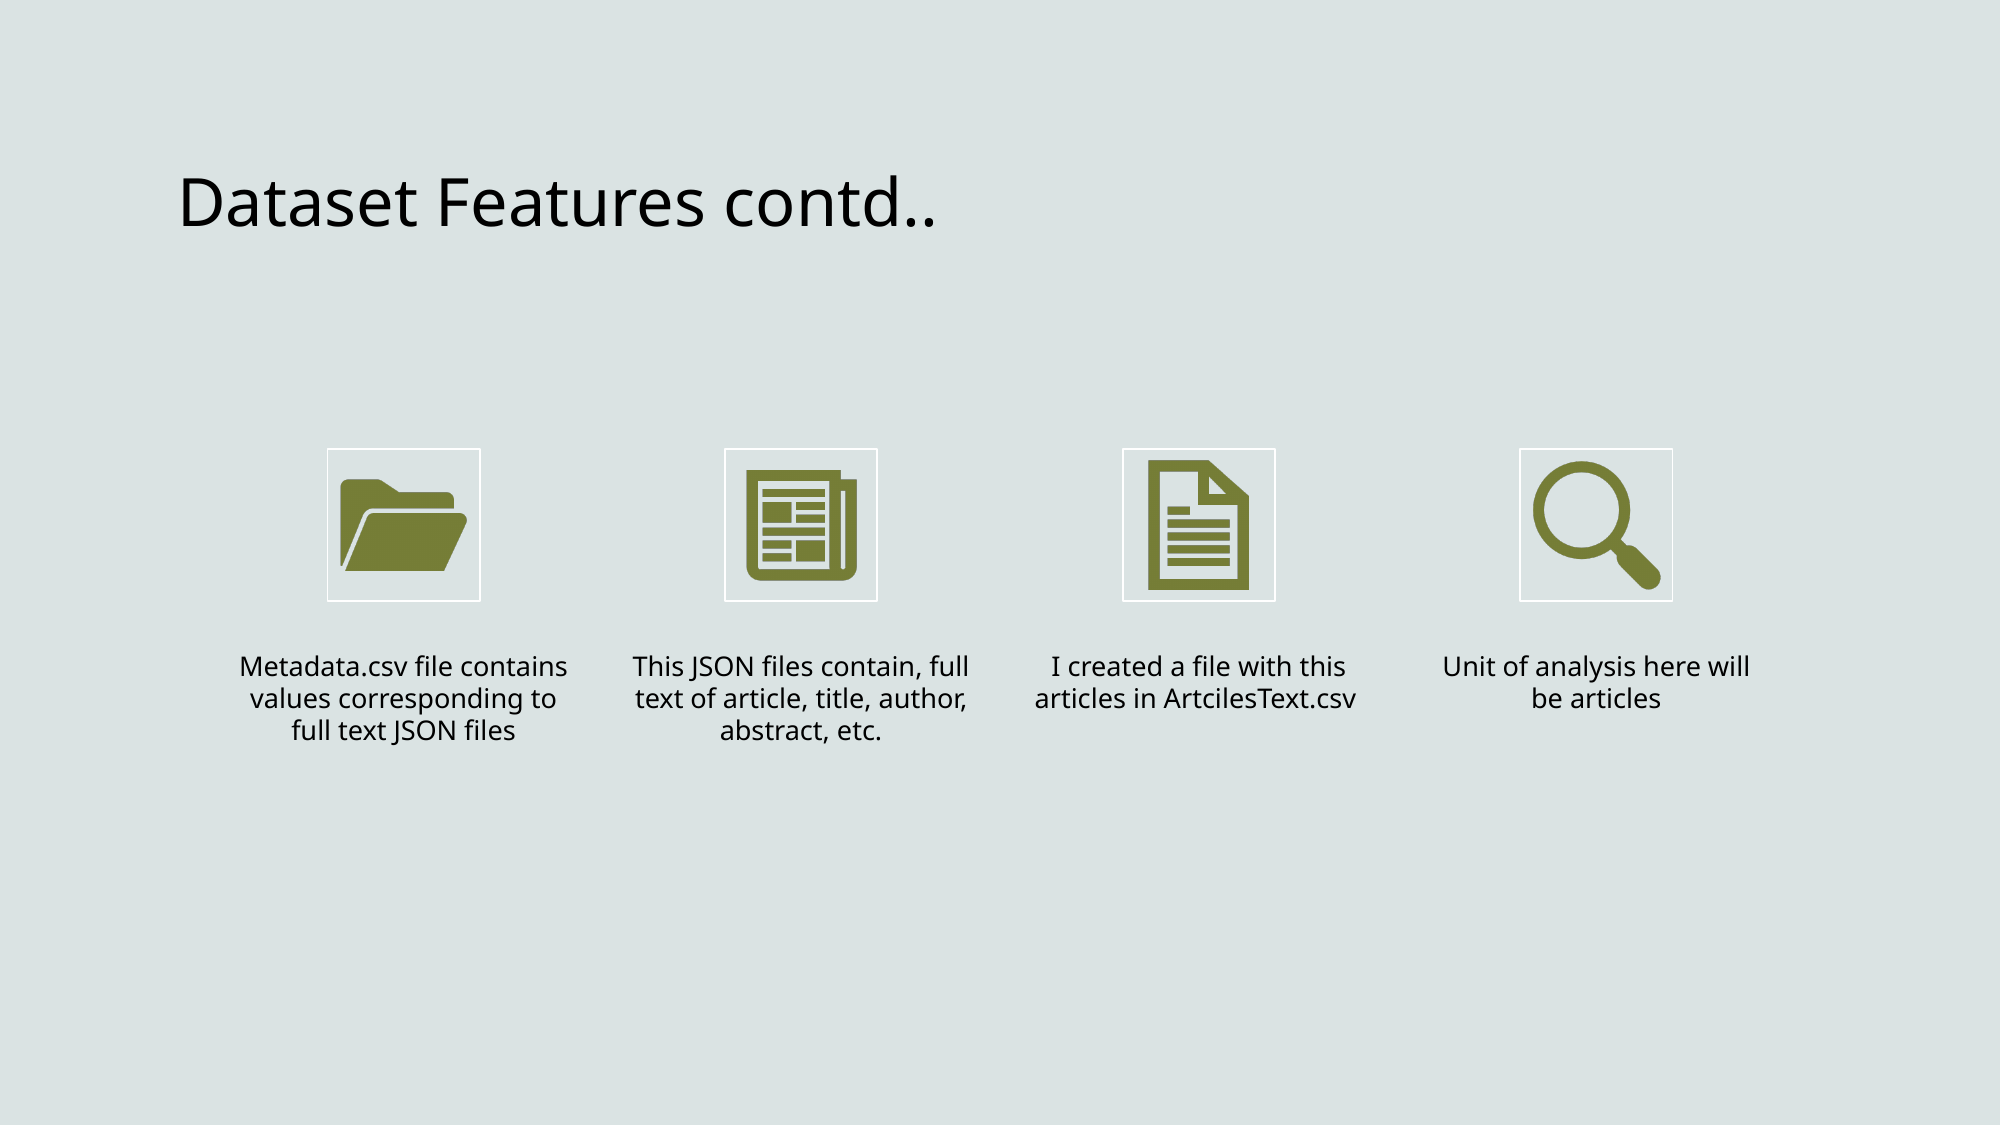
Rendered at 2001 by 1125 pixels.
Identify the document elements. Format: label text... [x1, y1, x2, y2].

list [161, 276, 1838, 940]
title Dataset Features contd.. [162, 64, 1838, 248]
